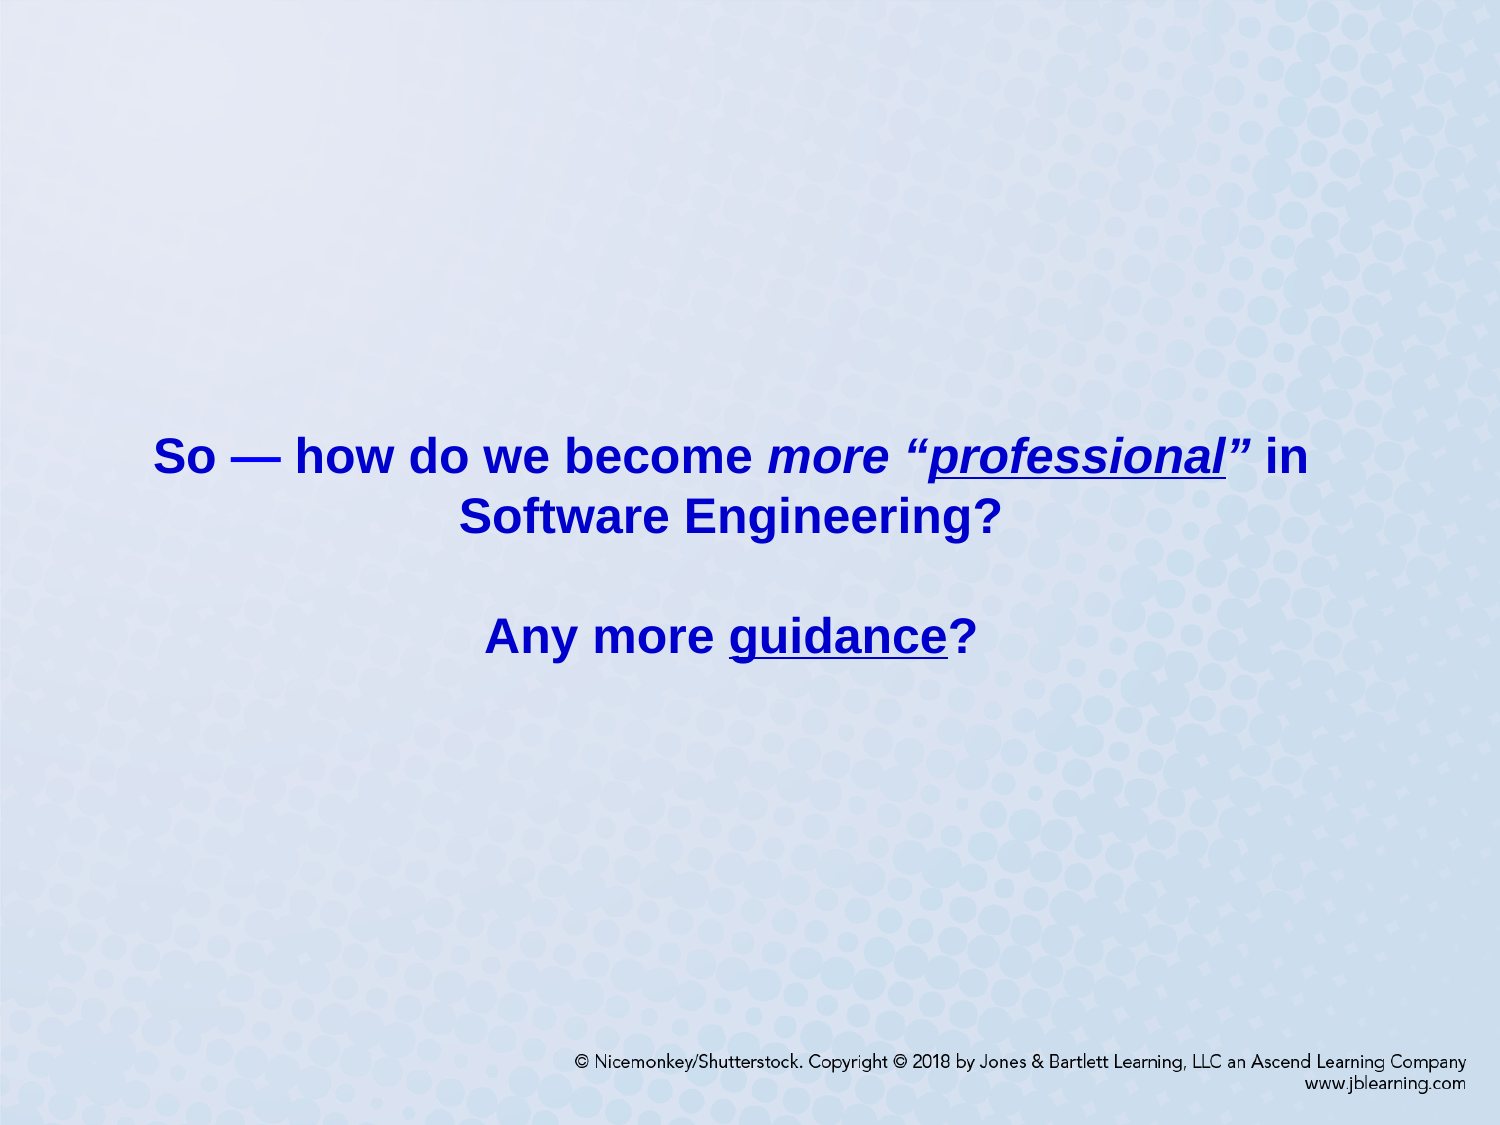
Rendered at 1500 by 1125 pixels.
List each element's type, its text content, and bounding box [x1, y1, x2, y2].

picture [0, 0, 1500, 1125]
title So — how do we become more “professional” in Software Engineering? Any more guidance? [50, 412, 1413, 675]
